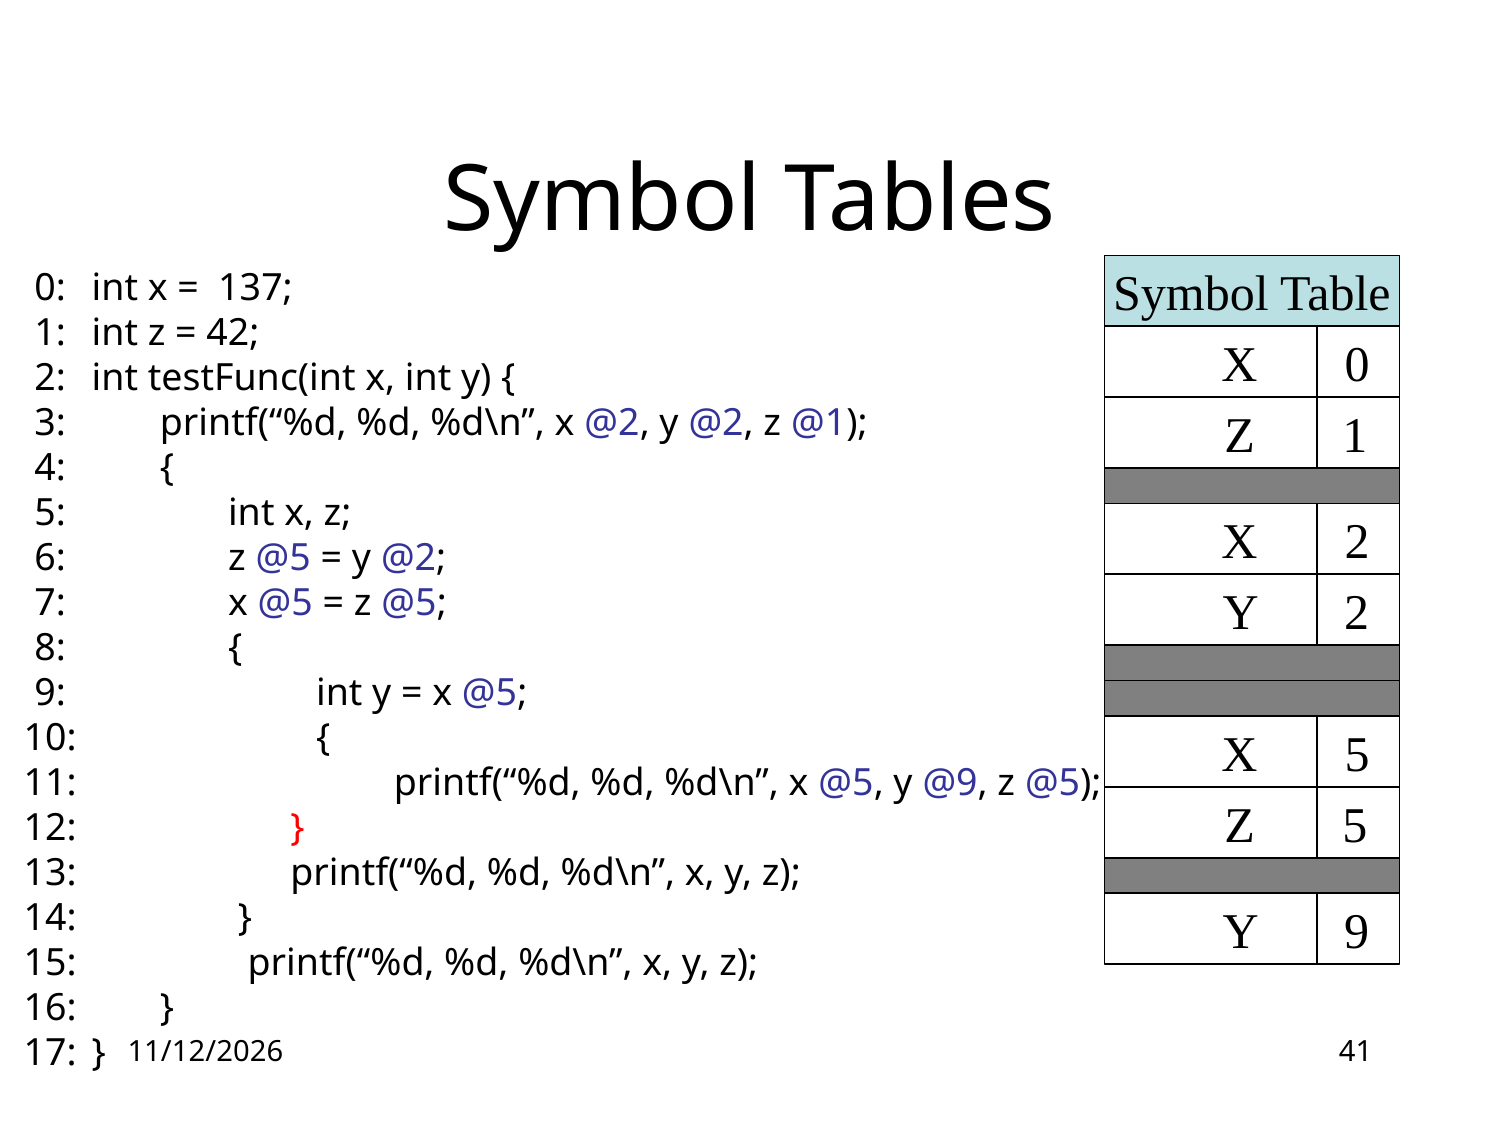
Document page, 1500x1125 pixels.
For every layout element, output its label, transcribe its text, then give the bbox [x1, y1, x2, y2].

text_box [1104, 503, 1400, 573]
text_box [1104, 396, 1400, 469]
text_box [1104, 865, 1400, 892]
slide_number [112, 1024, 426, 1101]
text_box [1104, 573, 1400, 646]
slide_number 41 [1074, 1024, 1388, 1101]
text_box [1104, 680, 1400, 715]
list int x = 137; int z = 42; int testFunc(int x, int y) { printf(“%d, %d, %d\n”, x @2, y @2, z @1); { int x, z; z @5 = y @2; x @5 = z @5; { int y = x @5; { printf(“%d, %d, %d\n”, x @5, y @9, z @5); } printf(“%d, %d, %d\n”, x, y, z); } printf(“%d, %d, %d\n”, x, y, z); } } [101, 255, 1104, 931]
text_box 0: 1: 2: 3: 4: 5: 6: 7: 8: 9: 10: 11: 12: 13: 14: 15: 16: 17: [0, 255, 101, 1081]
title Symbol Tables [112, 99, 1388, 255]
text_box [1104, 653, 1400, 680]
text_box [1104, 325, 1400, 396]
text_box Symbol Table [1104, 255, 1400, 325]
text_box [1104, 786, 1400, 858]
text_box [1104, 475, 1400, 502]
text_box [1104, 715, 1400, 786]
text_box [1104, 892, 1400, 965]
